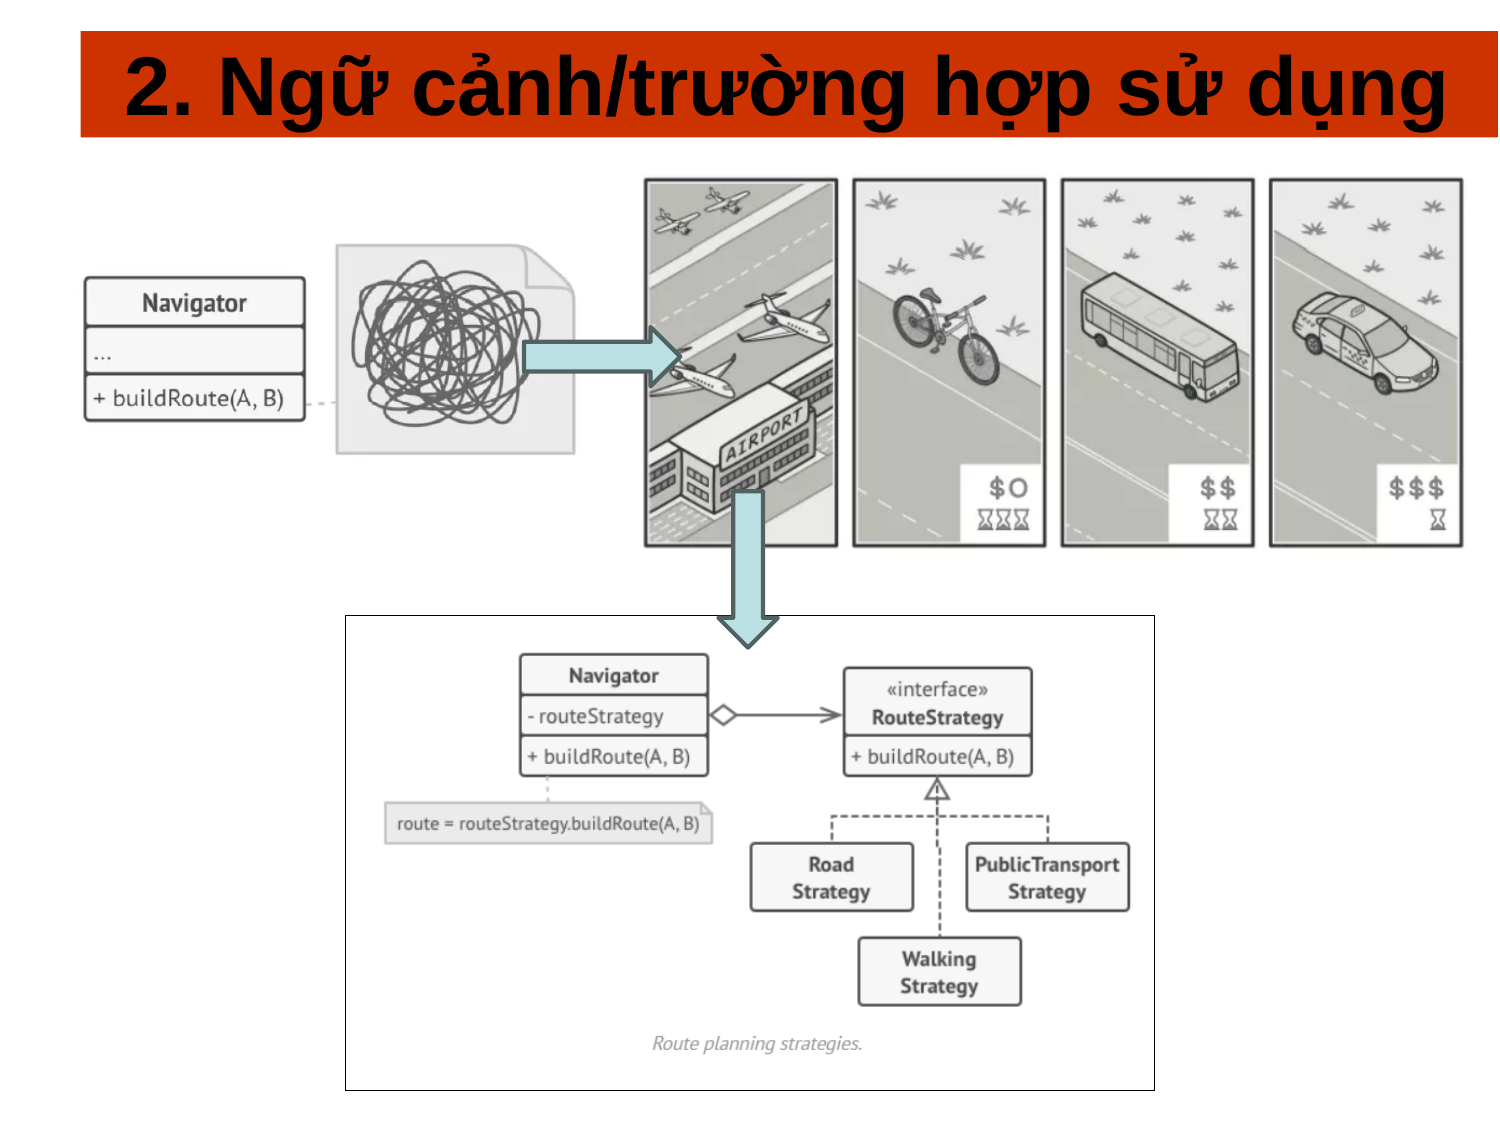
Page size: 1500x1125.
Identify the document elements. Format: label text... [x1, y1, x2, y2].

picture [345, 615, 1155, 1091]
picture [22, 150, 1478, 563]
text_box [731, 571, 766, 613]
title 2. Ngữ cảnh/trường hợp sử dụng [75, 24, 1500, 138]
